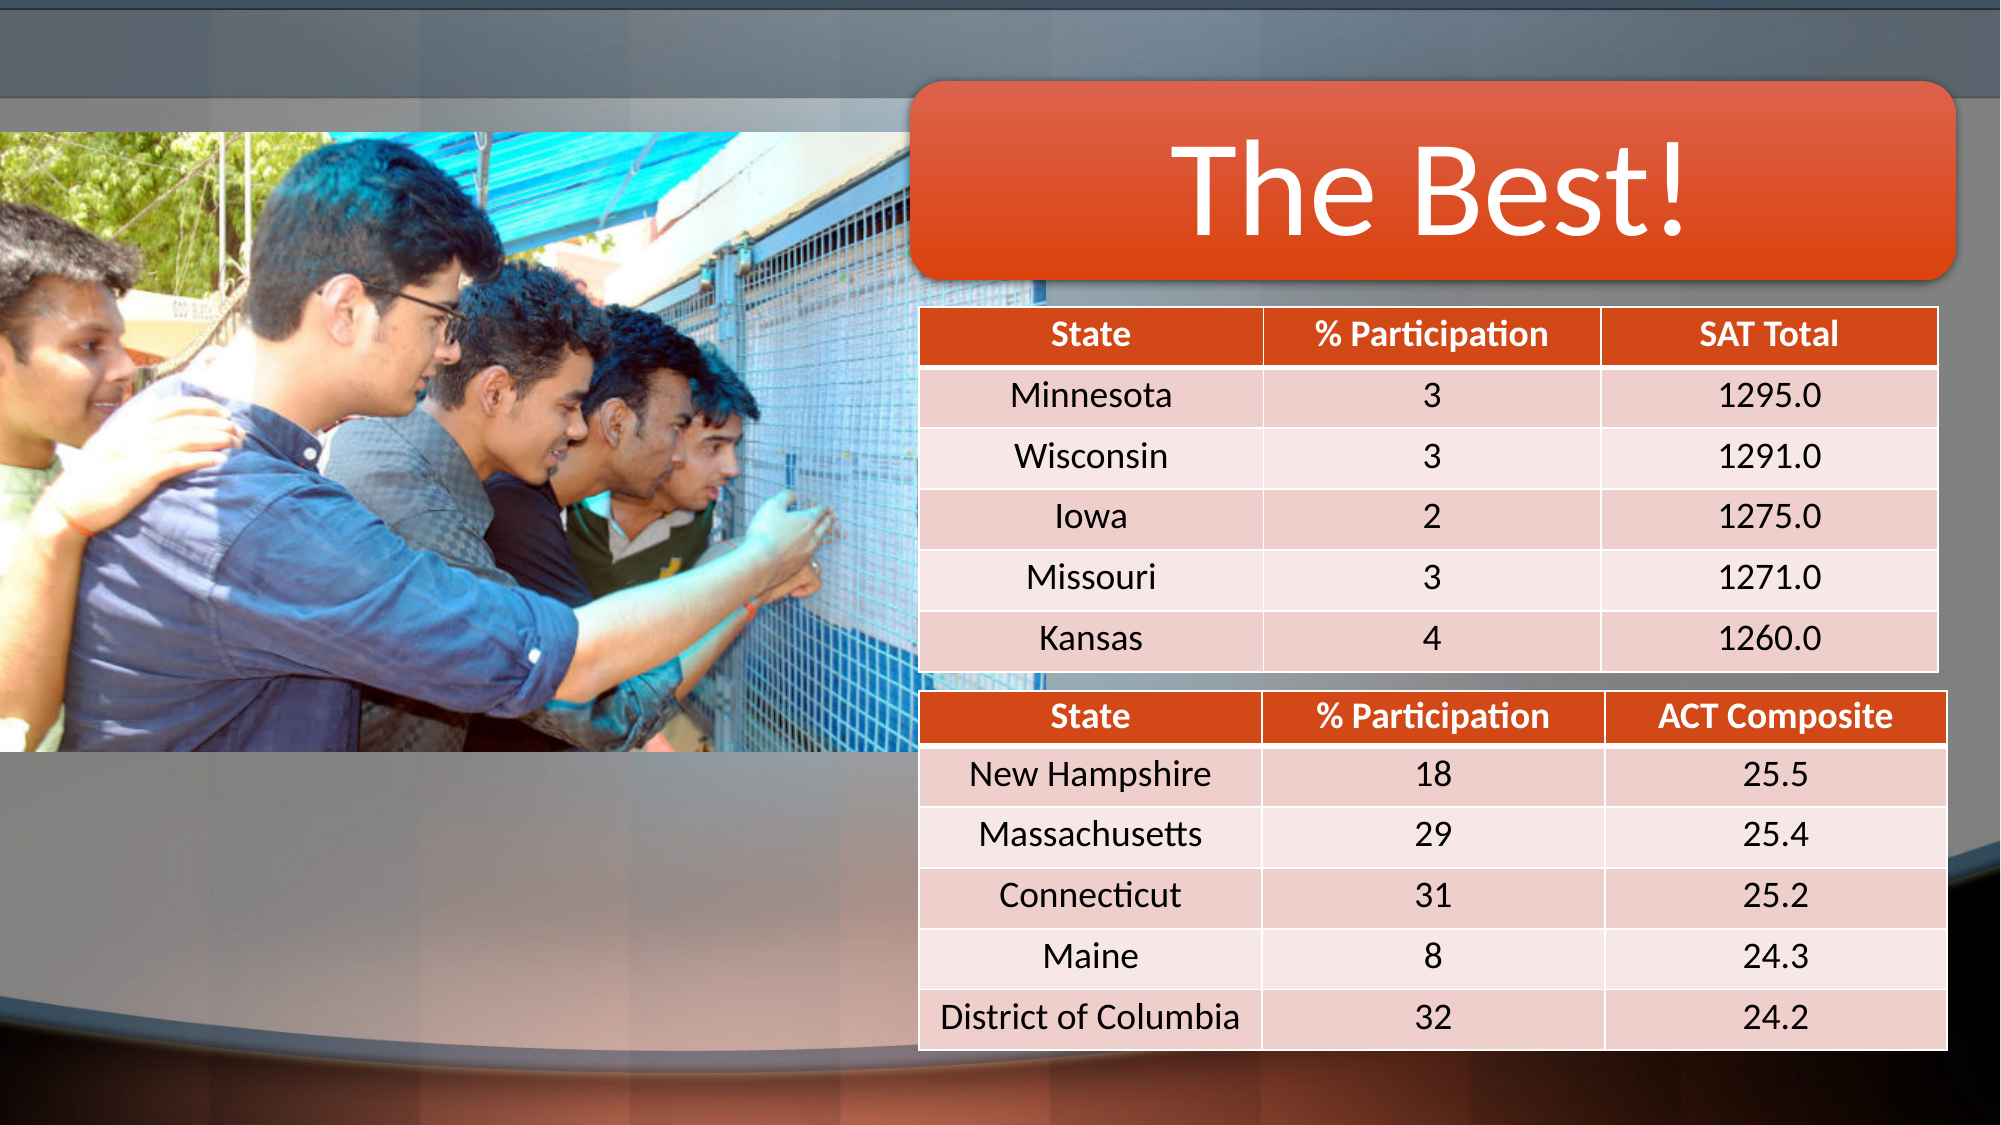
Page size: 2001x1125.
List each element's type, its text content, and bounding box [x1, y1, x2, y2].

table_header SAT Total [1602, 308, 1937, 365]
table_cell 32 [1263, 990, 1604, 1049]
table_cell 1295.0 [1602, 370, 1937, 427]
table_cell 3 [1264, 551, 1600, 610]
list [0, 132, 1046, 752]
table_cell 25.4 [1606, 808, 1946, 867]
table_cell 1275.0 [1602, 490, 1937, 549]
table_cell 4 [1264, 612, 1600, 671]
table_cell 24.2 [1606, 990, 1946, 1049]
table_header % Participation [1264, 308, 1600, 365]
table_header ACT Composite [1606, 692, 1946, 743]
table_cell 25.2 [1606, 869, 1946, 928]
table_cell 25.5 [1606, 749, 1946, 806]
table_cell 1291.0 [1602, 429, 1937, 488]
table_header State [1046, 308, 1263, 365]
table_cell Minnesota [1046, 370, 1263, 427]
table_header % Participation [1263, 692, 1604, 743]
table_cell New Hampshire [920, 749, 1261, 806]
table_cell 18 [1263, 749, 1604, 806]
table_cell Iowa [1046, 490, 1263, 549]
table_cell 1271.0 [1602, 551, 1937, 610]
picture [0, 0, 2001, 1125]
table_cell Maine [920, 930, 1261, 989]
table_cell 8 [1263, 930, 1604, 989]
text_box The Best! [910, 81, 1956, 281]
table_cell 29 [1263, 808, 1604, 867]
table_header State [1046, 692, 1261, 743]
table_cell 3 [1264, 429, 1600, 488]
table_cell Massachusetts [920, 808, 1261, 867]
table_cell Kansas [1046, 612, 1263, 671]
table_cell District of Columbia [920, 990, 1261, 1049]
table_cell Wisconsin [1046, 429, 1263, 488]
table_cell 3 [1264, 370, 1600, 427]
table_cell 2 [1264, 490, 1600, 549]
table_cell Connecticut [920, 869, 1261, 928]
table_cell 24.3 [1606, 930, 1946, 989]
table_cell 31 [1263, 869, 1604, 928]
table_cell 1260.0 [1602, 612, 1937, 671]
table_cell Missouri [1046, 551, 1263, 610]
